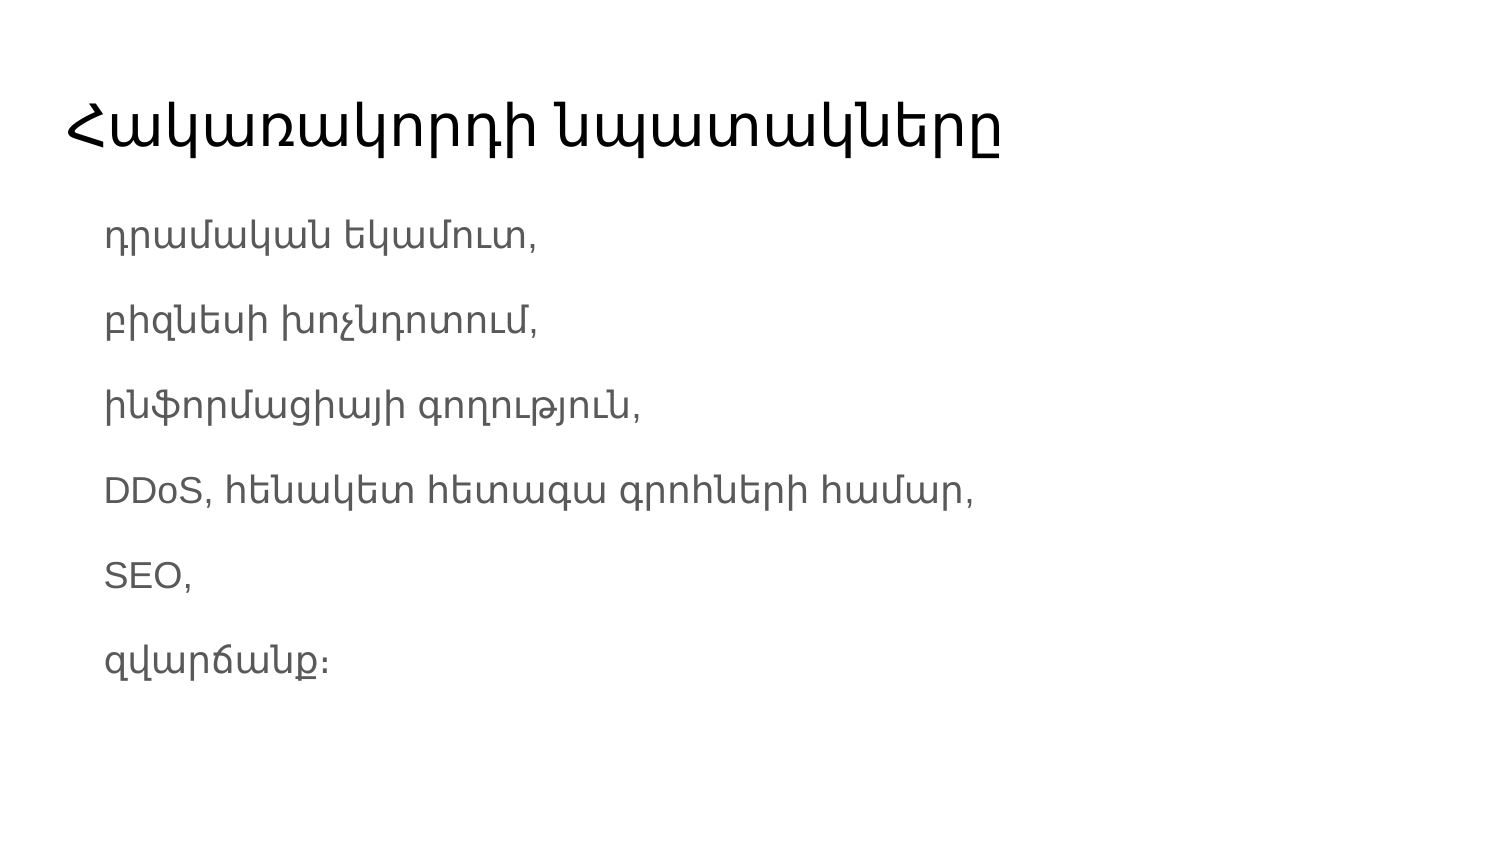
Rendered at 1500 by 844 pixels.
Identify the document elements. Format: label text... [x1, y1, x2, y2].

title Հակառակորդի նպատակները [51, 72, 1449, 167]
list դրամական եկամուտ, բիզնեսի խոչնդոտում, ինֆորմացիայի գողություն, DDoS, հենակետ հետագա գրոհների համար, SEO, զվարճանք։ [51, 189, 1449, 750]
